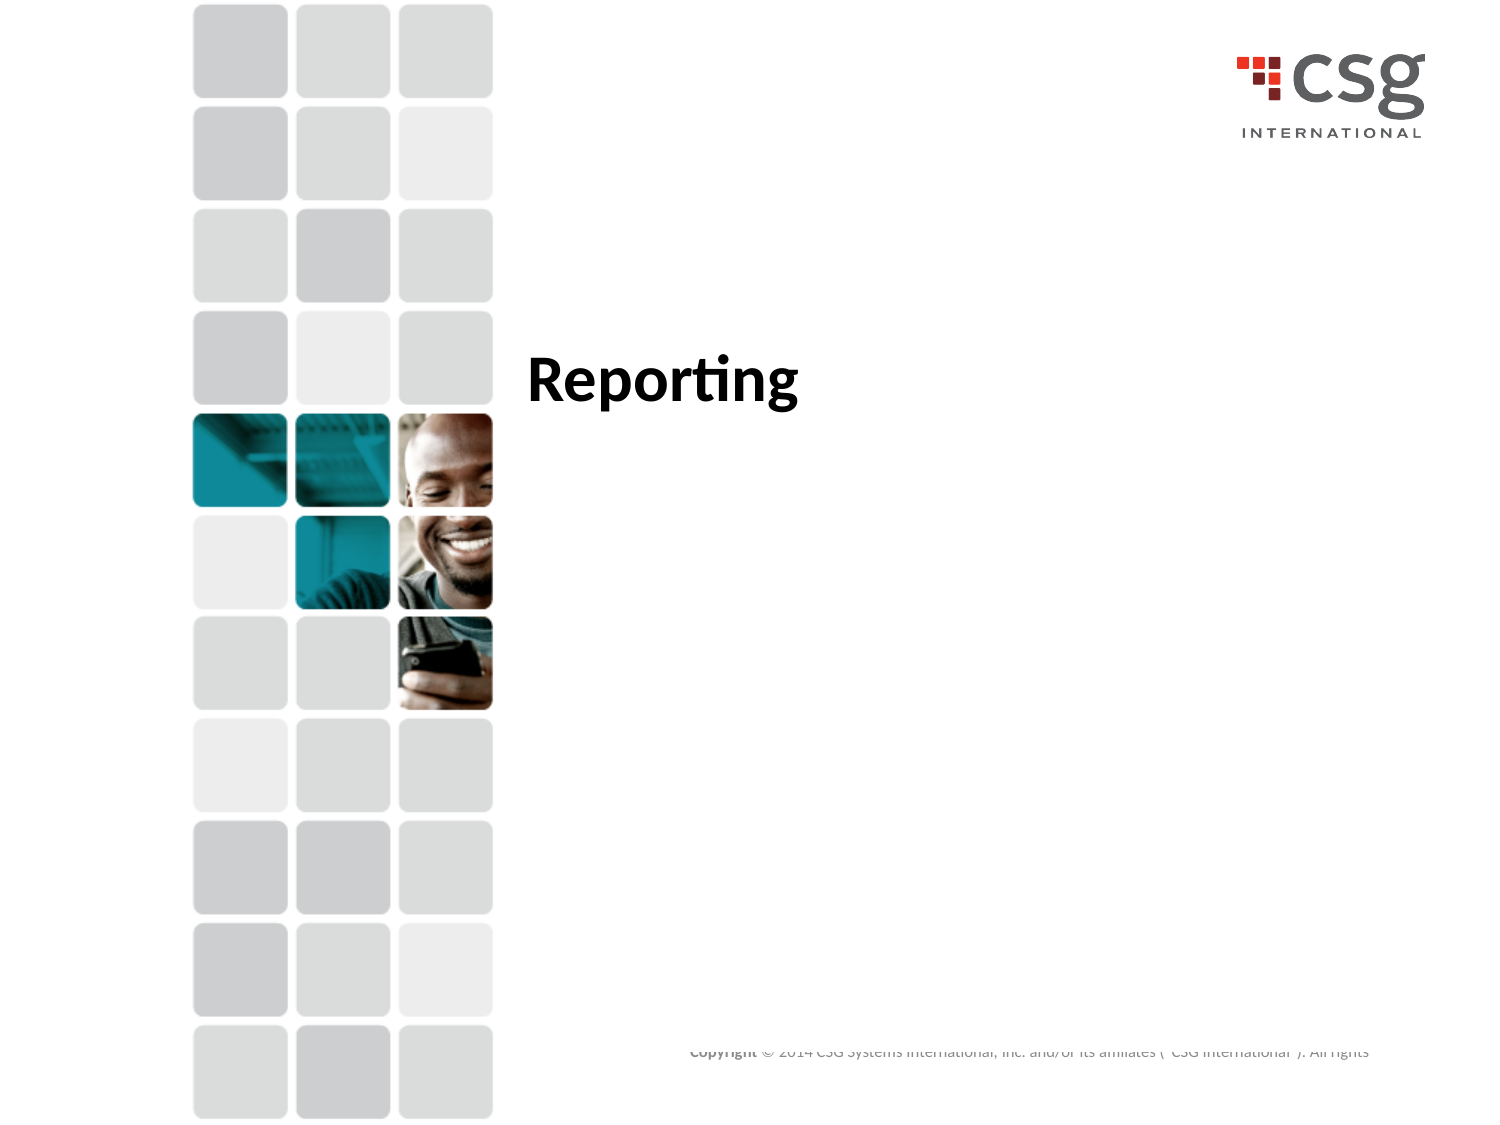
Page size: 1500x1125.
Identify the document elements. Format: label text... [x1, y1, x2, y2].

picture [1237, 54, 1425, 138]
title Reporting [512, 287, 1250, 463]
picture [187, 0, 499, 1125]
